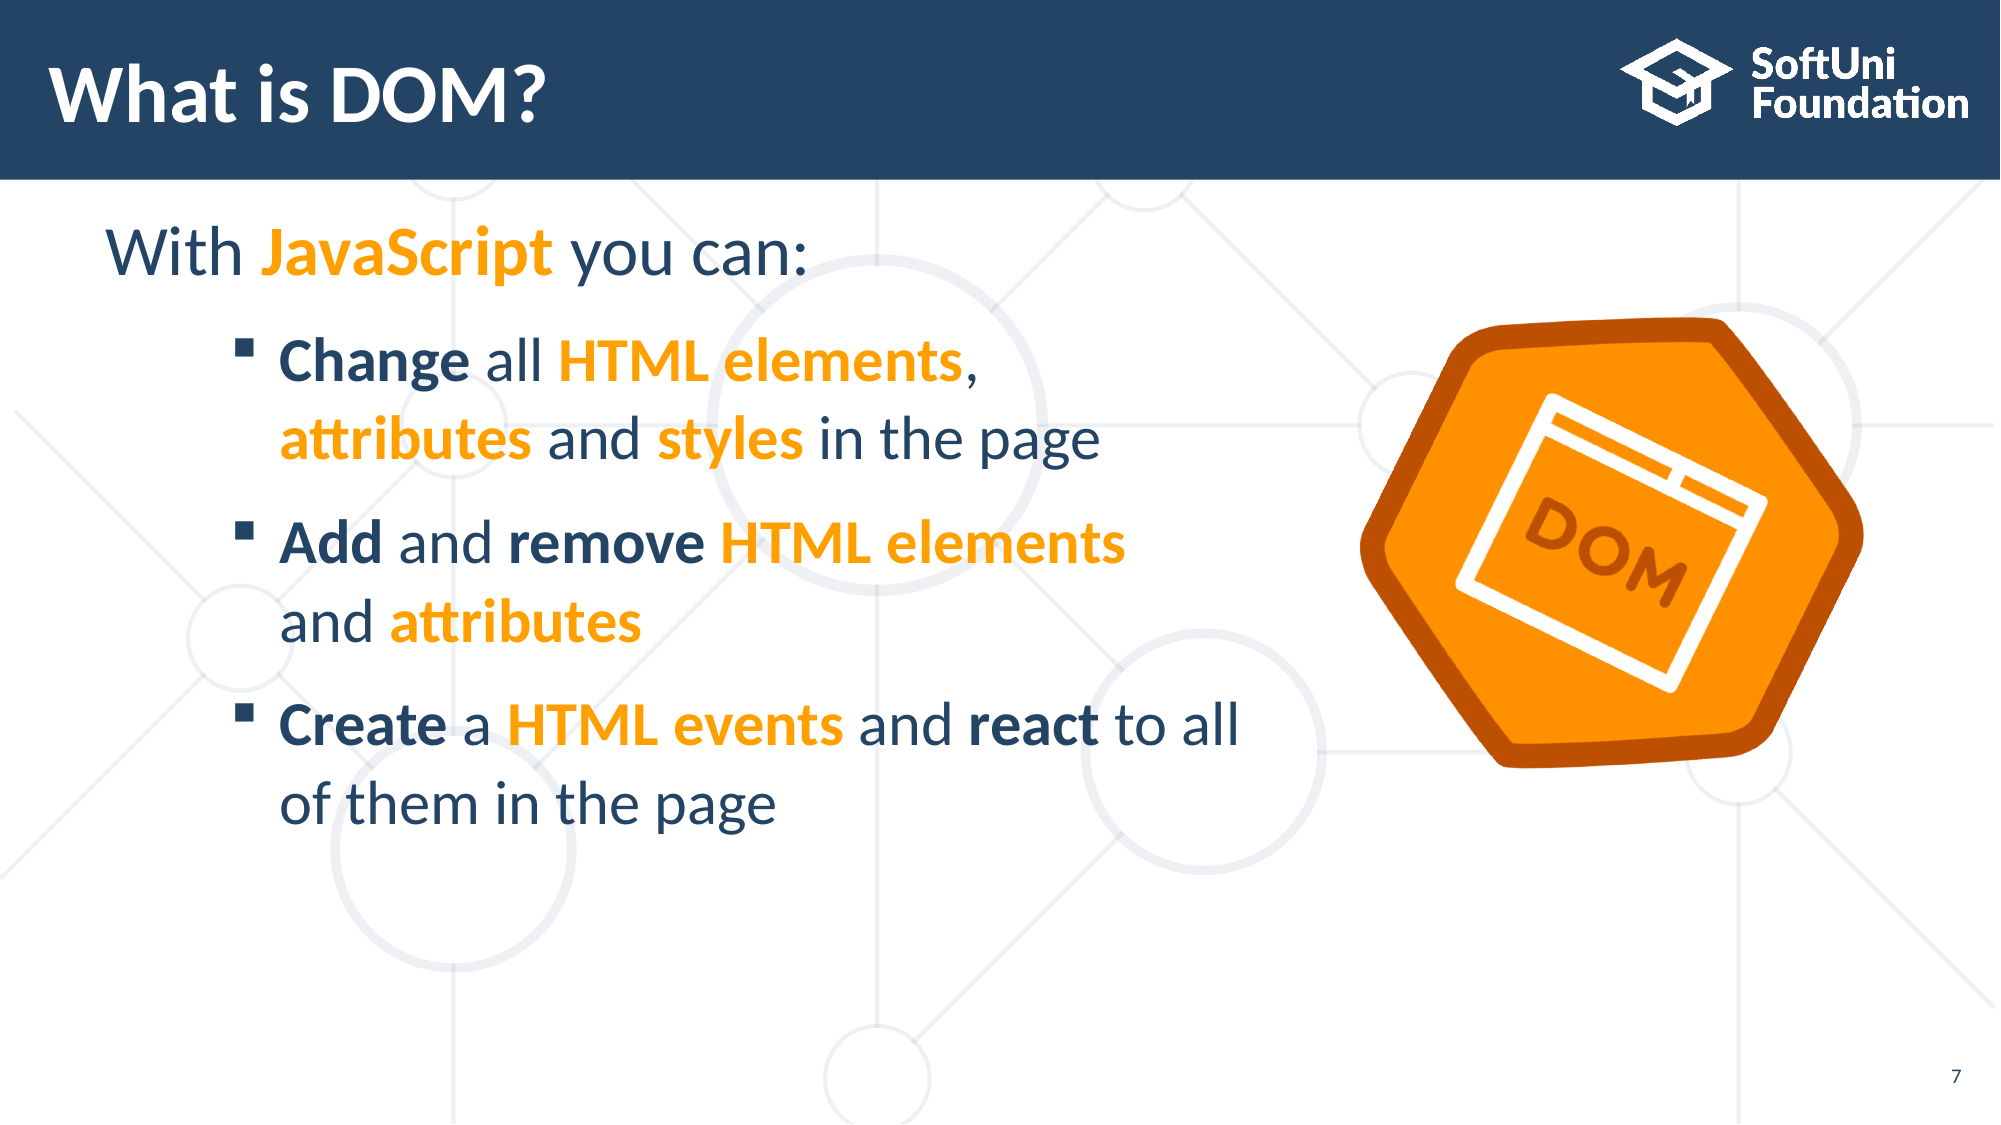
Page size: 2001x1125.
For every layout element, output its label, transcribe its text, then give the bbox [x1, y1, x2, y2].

list With JavaScript you can: Change all HTML elements, attributes and styles in the page Add and remove HTML elements and attributes Create a HTML events and react to all of them in the page [30, 194, 1970, 1048]
picture [1619, 38, 1968, 126]
title What is DOM? [31, 16, 1591, 162]
picture [1298, 221, 1925, 865]
slide_number 7 [1897, 1049, 1968, 1101]
